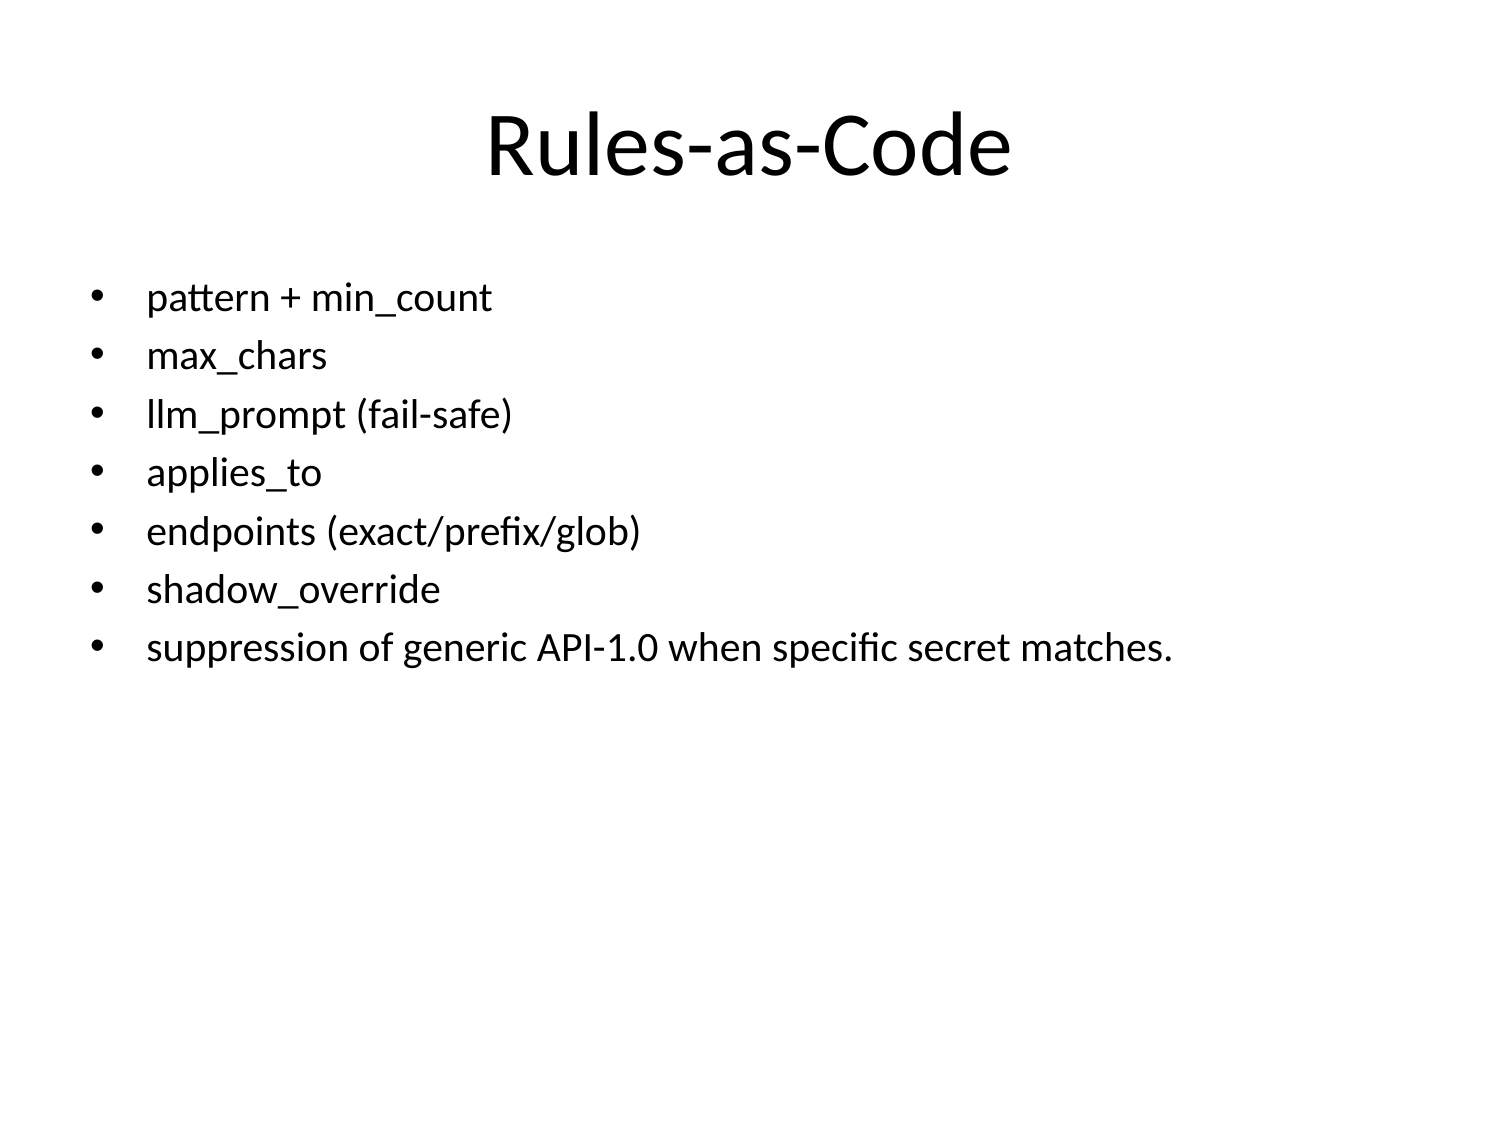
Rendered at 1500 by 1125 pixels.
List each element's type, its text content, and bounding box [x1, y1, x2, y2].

title Rules-as-Code [75, 45, 1425, 233]
list pattern + min_count max_chars llm_prompt (fail-safe) applies_to endpoints (exact/prefix/glob) shadow_override suppression of generic API-1.0 when specific secret matches. [75, 262, 1425, 1005]
